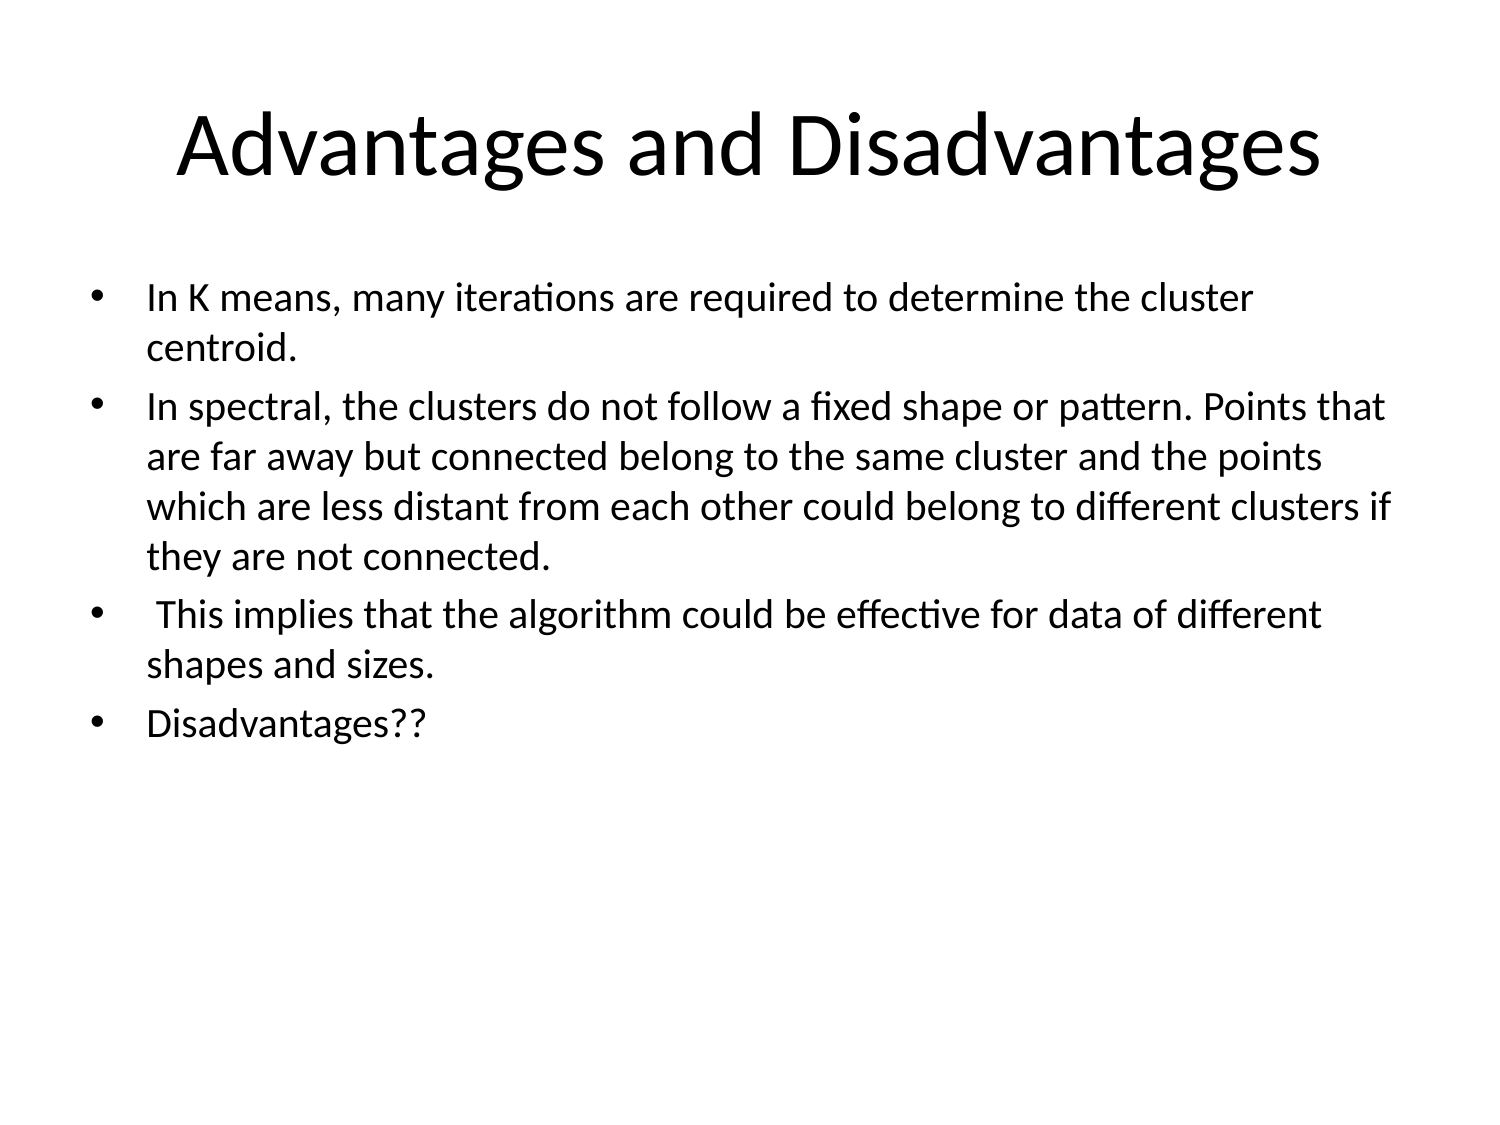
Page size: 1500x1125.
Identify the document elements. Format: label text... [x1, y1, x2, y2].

title Advantages and Disadvantages [75, 45, 1425, 233]
list In K means, many iterations are required to determine the cluster centroid. In spectral, the clusters do not follow a fixed shape or pattern. Points that are far away but connected belong to the same cluster and the points which are less distant from each other could belong to different clusters if they are not connected. This implies that the algorithm could be effective for data of different shapes and sizes. Disadvantages?? [75, 262, 1425, 1005]
